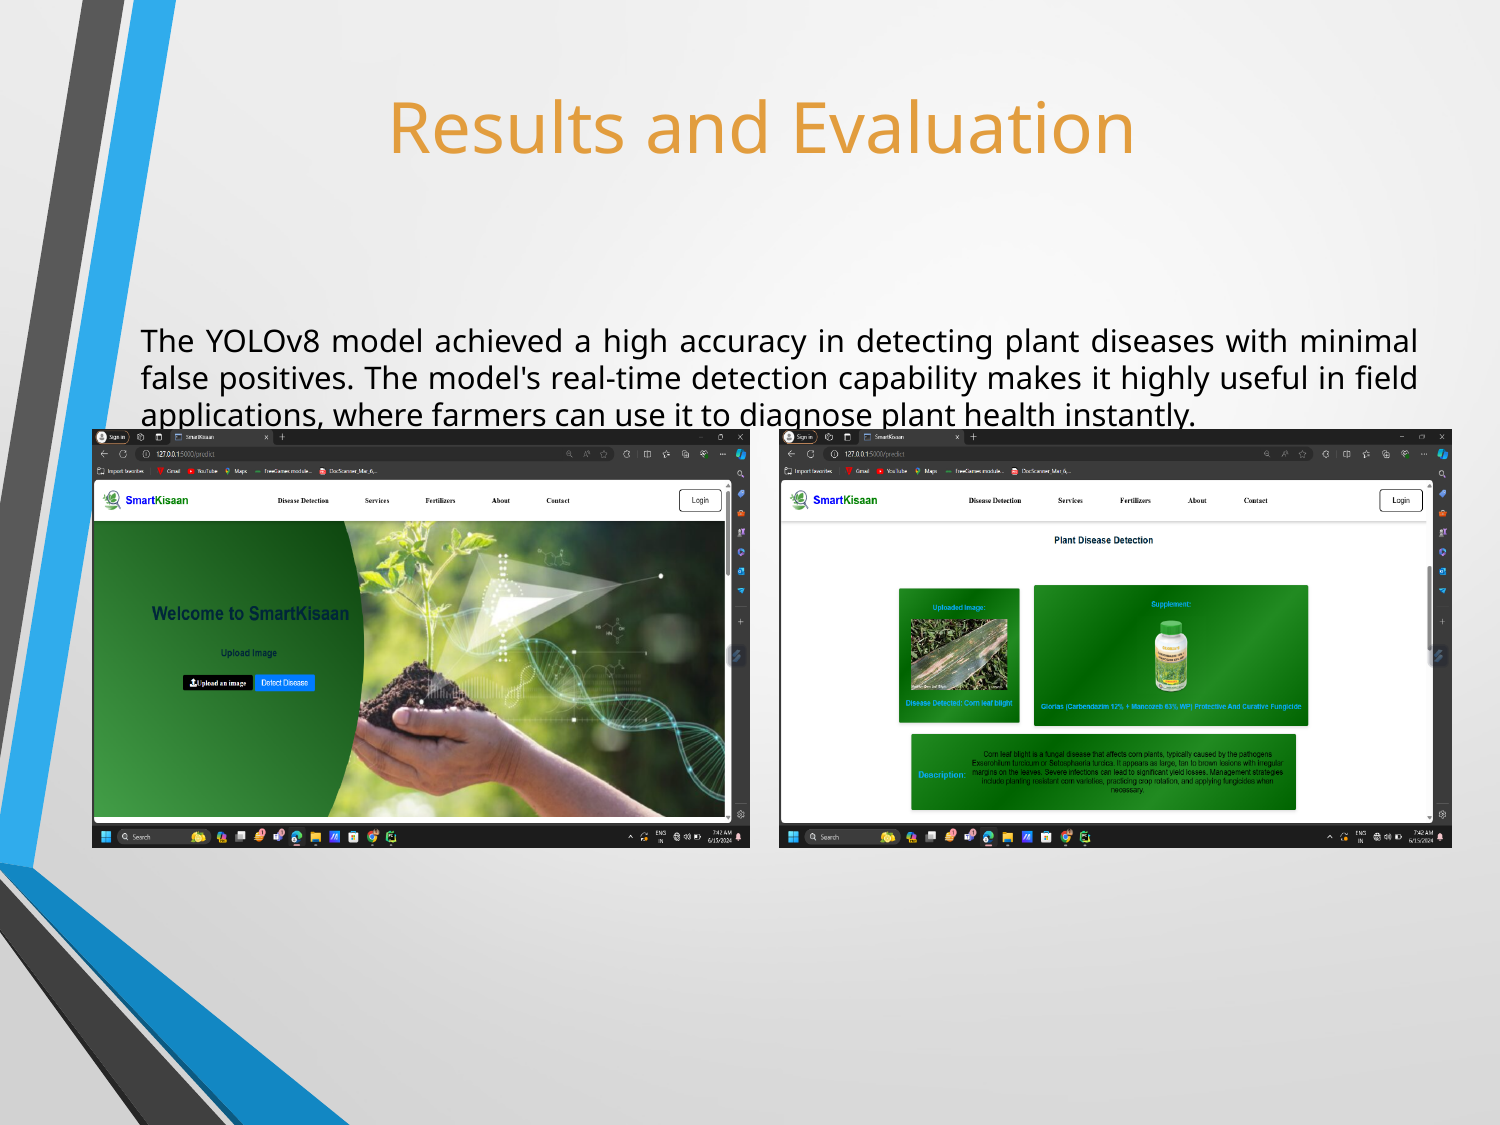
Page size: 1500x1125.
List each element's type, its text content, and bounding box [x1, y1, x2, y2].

title Results and Evaluation [161, 75, 1365, 175]
picture [779, 429, 1453, 848]
picture [92, 429, 751, 848]
list The YOLOv8 model achieved a high accuracy in detecting plant diseases with minimal false positives. The model's real-time detection capability makes it highly useful in field applications, where farmers can use it to diagnose plant health instantly. [125, 313, 1434, 450]
